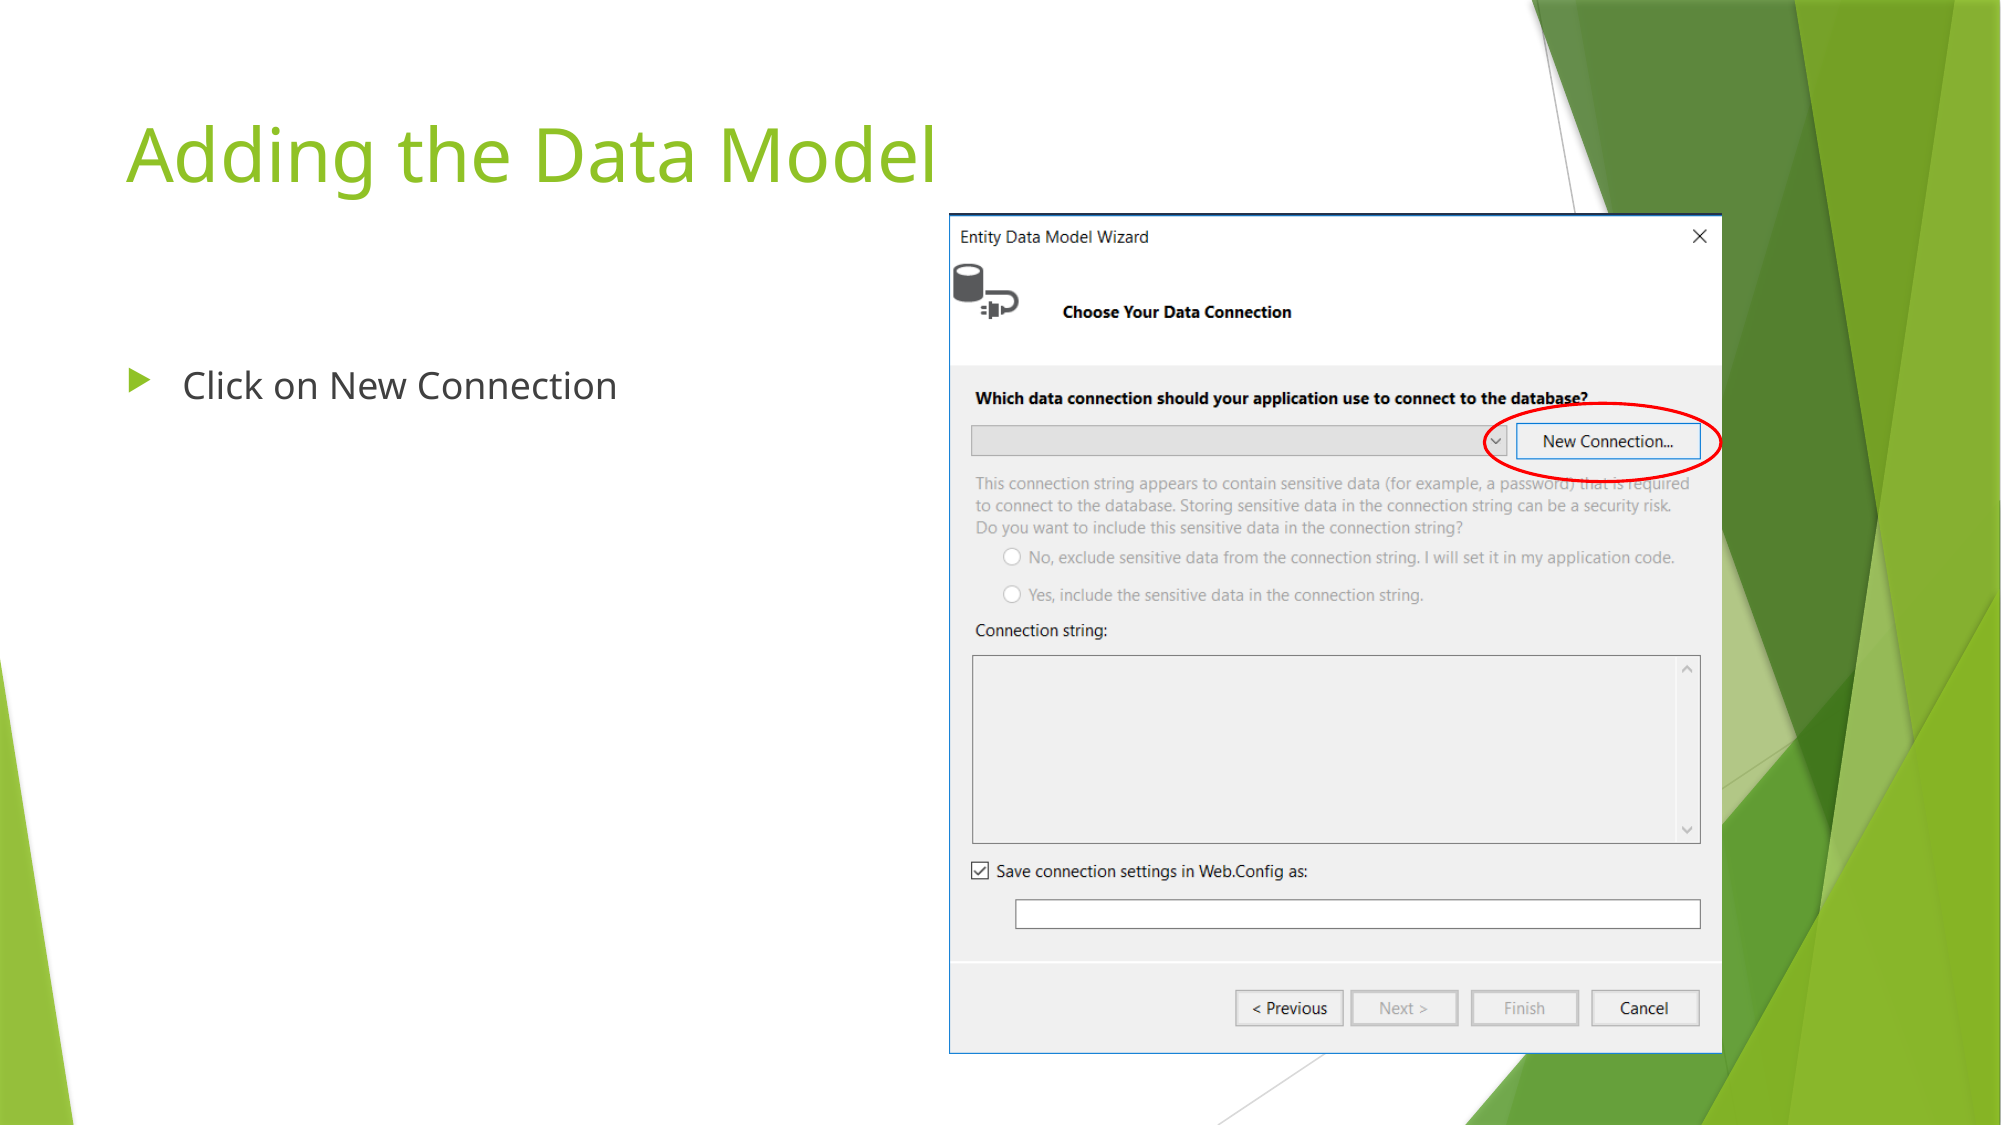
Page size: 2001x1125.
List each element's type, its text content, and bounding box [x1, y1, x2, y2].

title Adding the Data Model [111, 99, 1522, 317]
list Click on New Connection [111, 354, 910, 992]
picture [948, 212, 1722, 1055]
